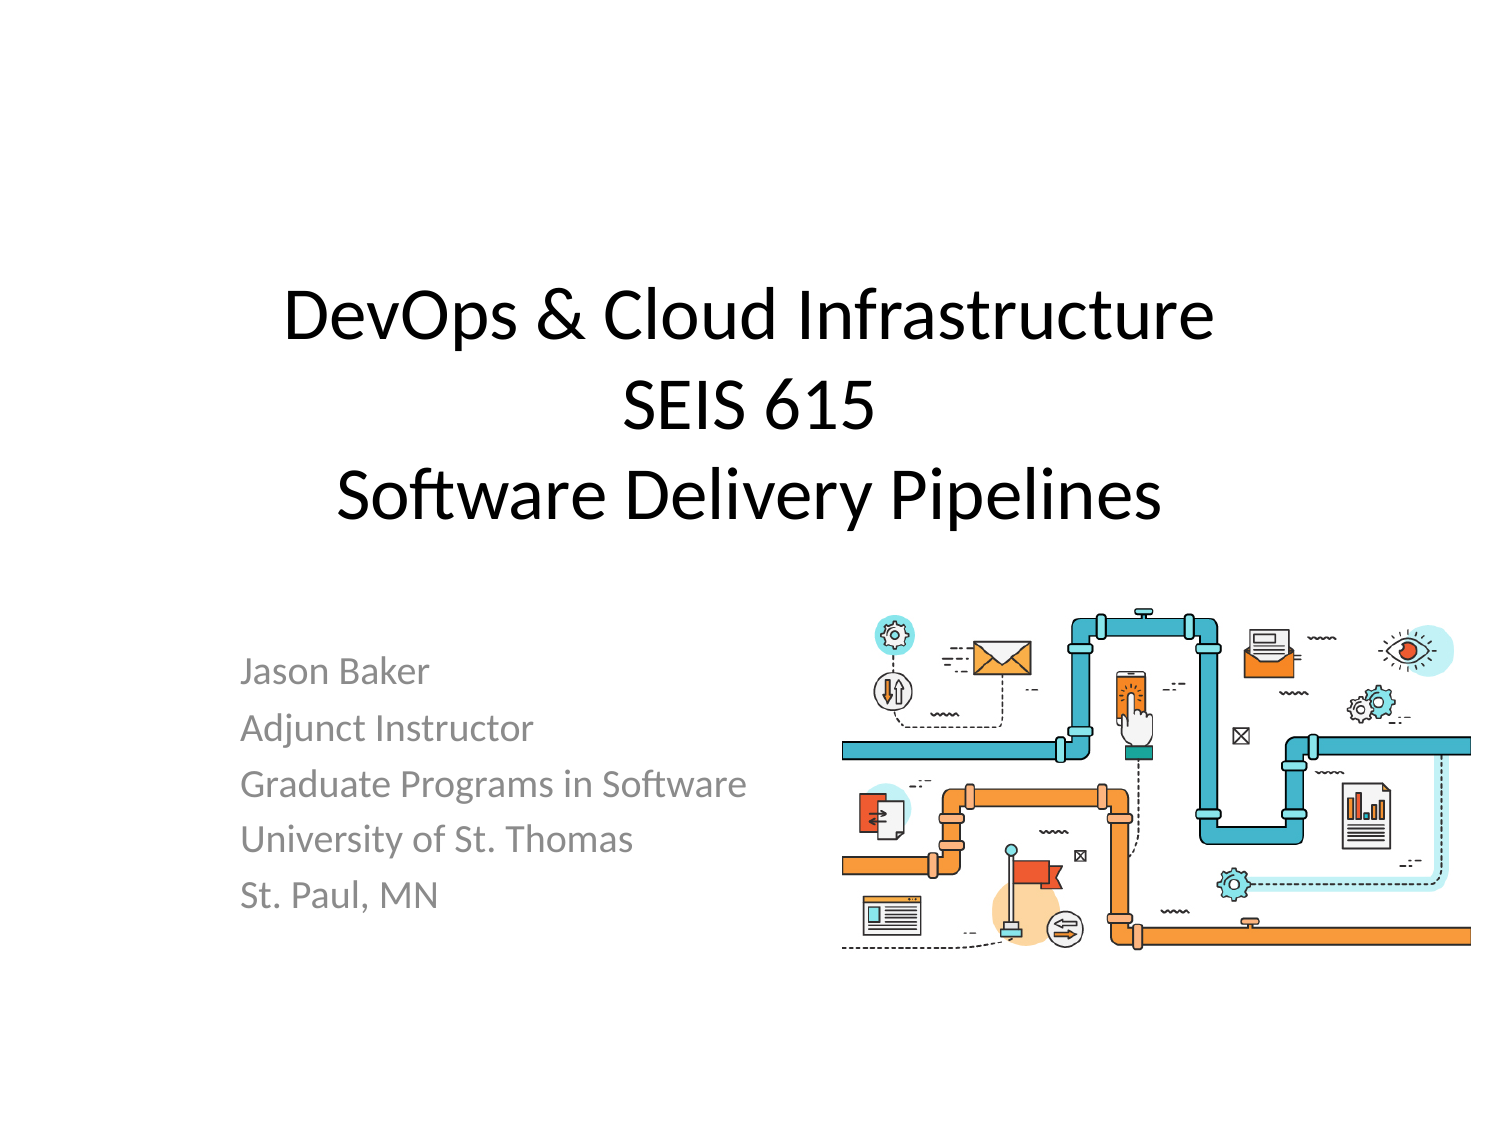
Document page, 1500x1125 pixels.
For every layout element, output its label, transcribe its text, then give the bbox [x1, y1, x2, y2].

subtitle Jason Baker Adjunct Instructor Graduate Programs in Software University of St. Thomas St. Paul, MN [225, 637, 837, 925]
title DevOps & Cloud Infrastructure SEIS 615 Software Delivery Pipelines [112, 208, 1388, 591]
picture [842, 601, 1471, 961]
